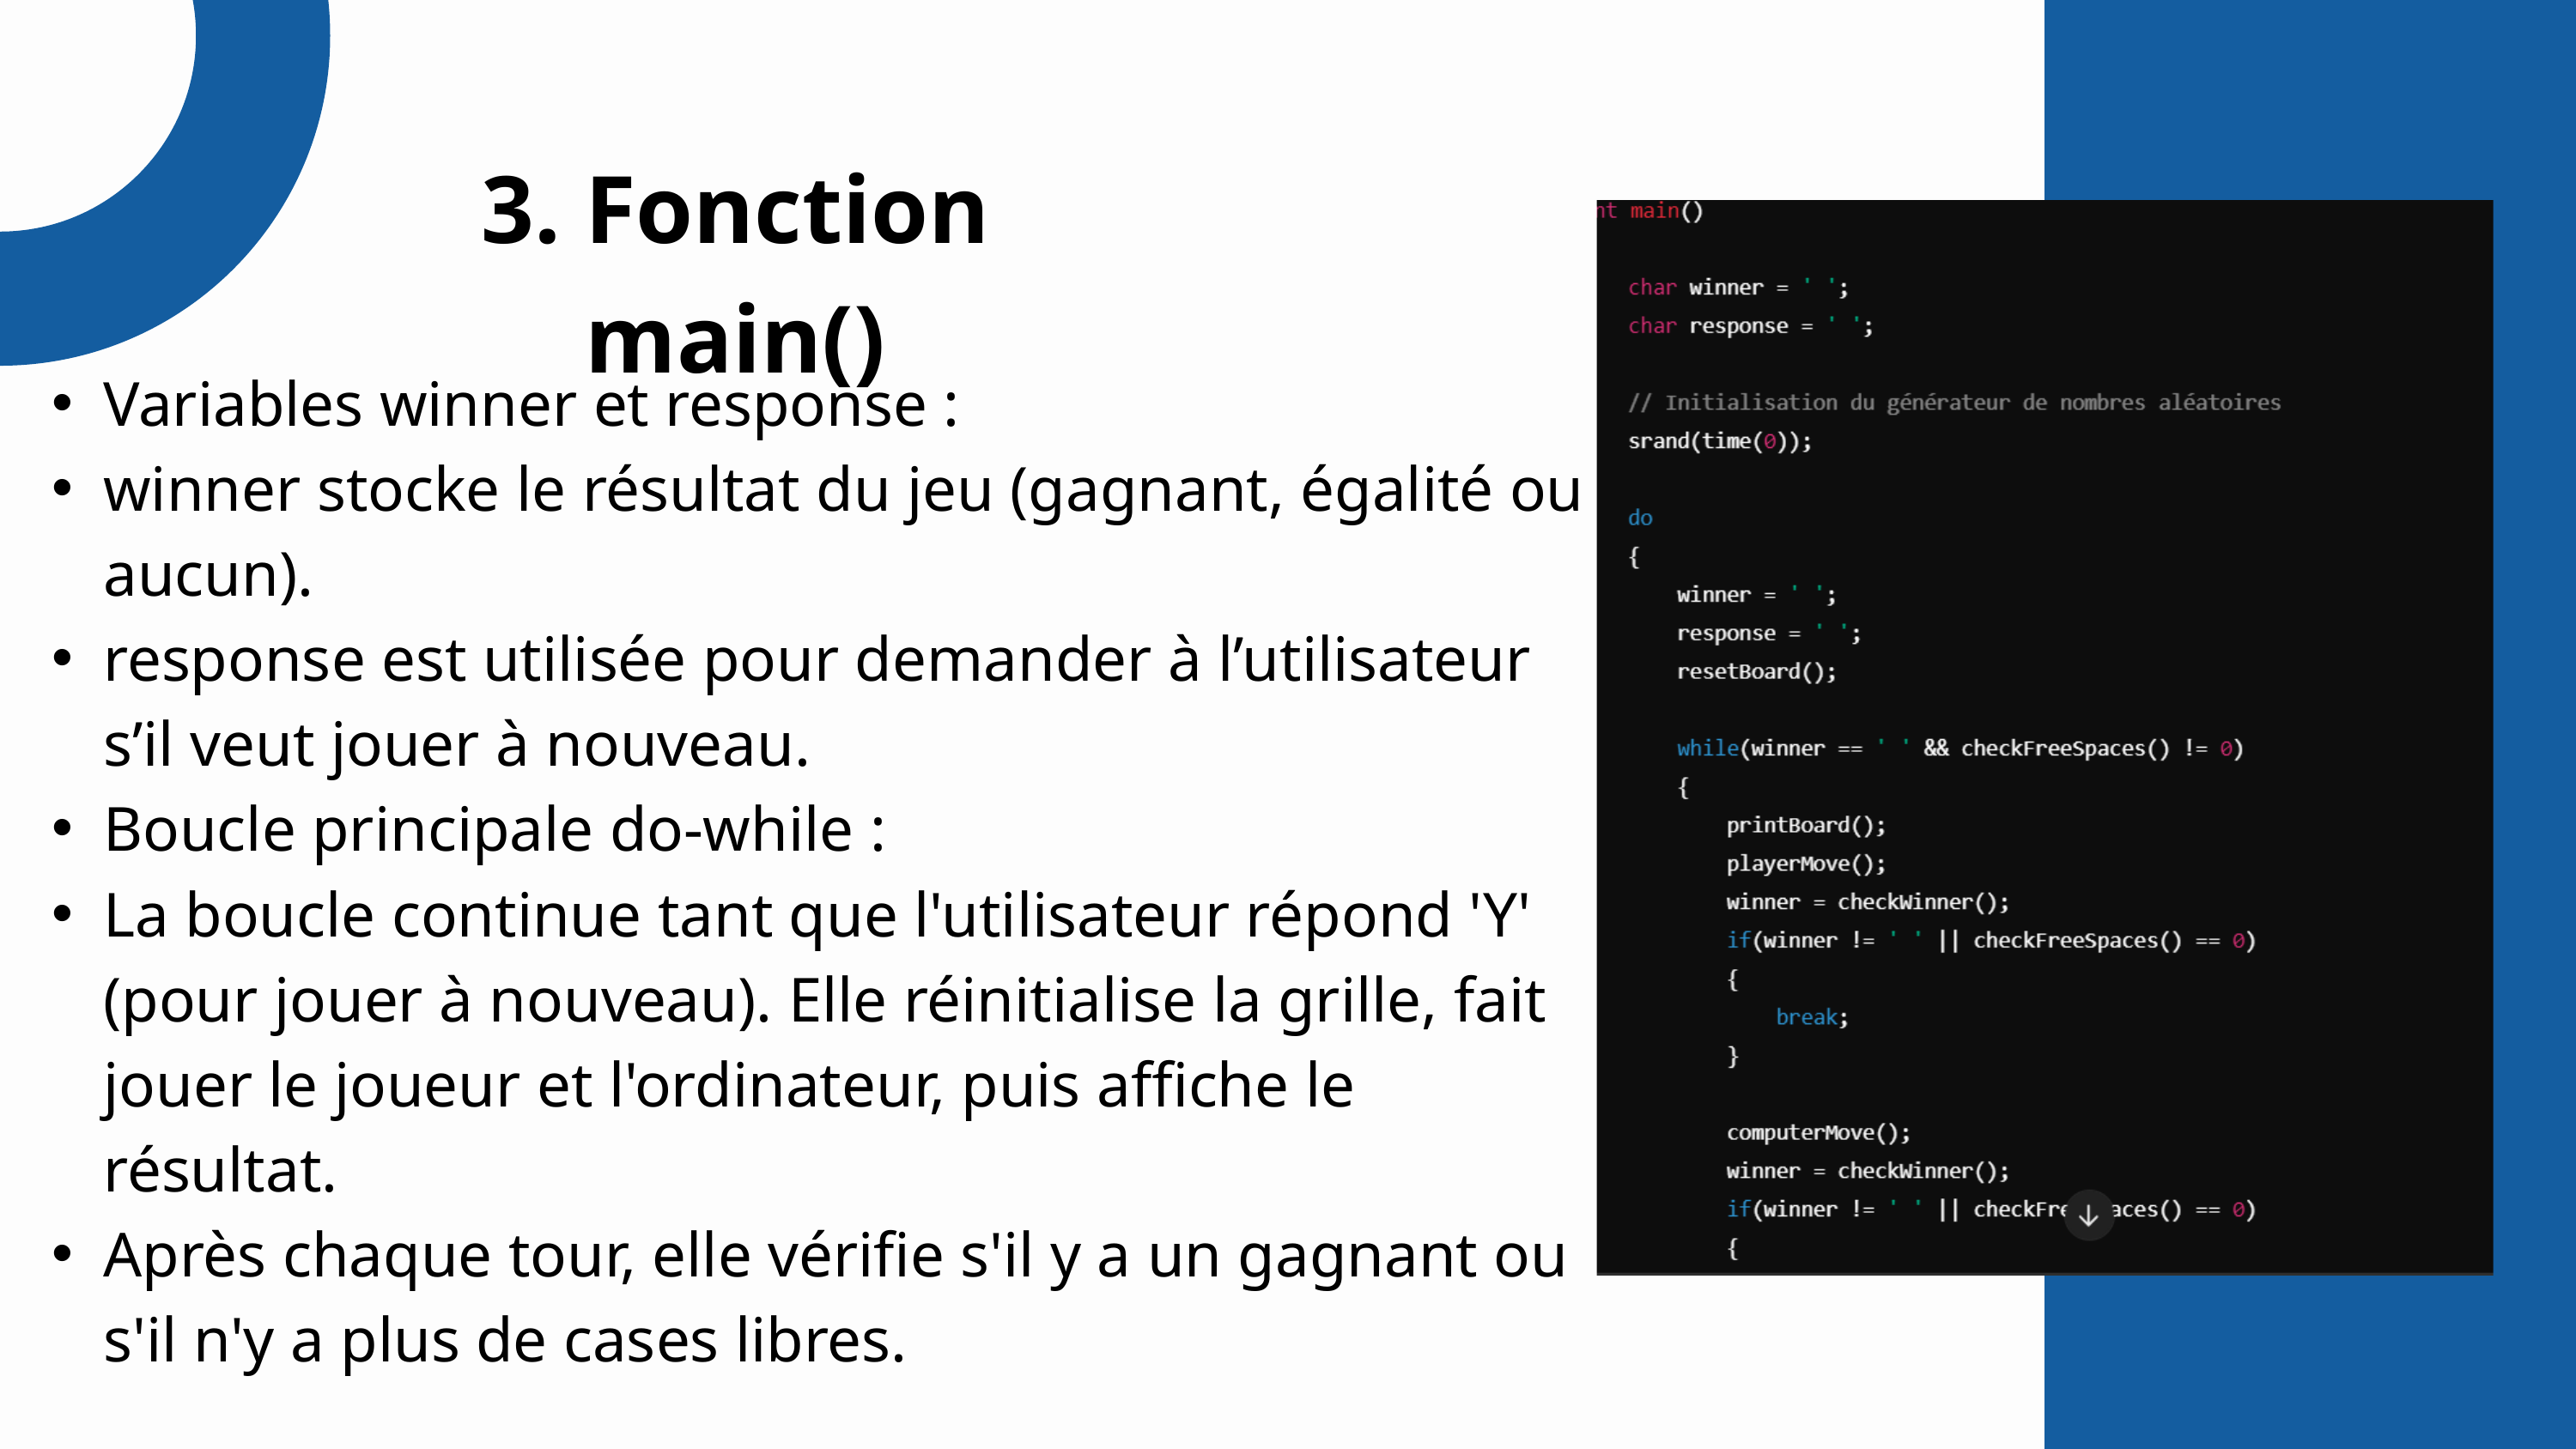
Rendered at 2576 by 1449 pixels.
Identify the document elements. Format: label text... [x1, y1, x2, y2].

text_box Variables winner et response : winner stocke le résultat du jeu (gagnant, égalité ou aucun). response est utilisée pour demander à l’utilisateur s’il veut jouer à nouveau. Boucle principale do-while : La boucle continue tant que l'utilisateur répond 'Y' (pour jouer à nouveau). Elle réinitialise la grille, fait jouer le joueur et l'ordinateur, puis affiche le résultat. Après chaque tour, elle vérifie s'il y a un gagnant ou s'il n'y a plus de cases libres. [0, 353, 1597, 1449]
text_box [2044, 0, 2576, 1449]
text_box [0, 0, 264, 300]
text_box 3. Fonction main() [325, 131, 1146, 353]
text_box [1596, 200, 2041, 1276]
